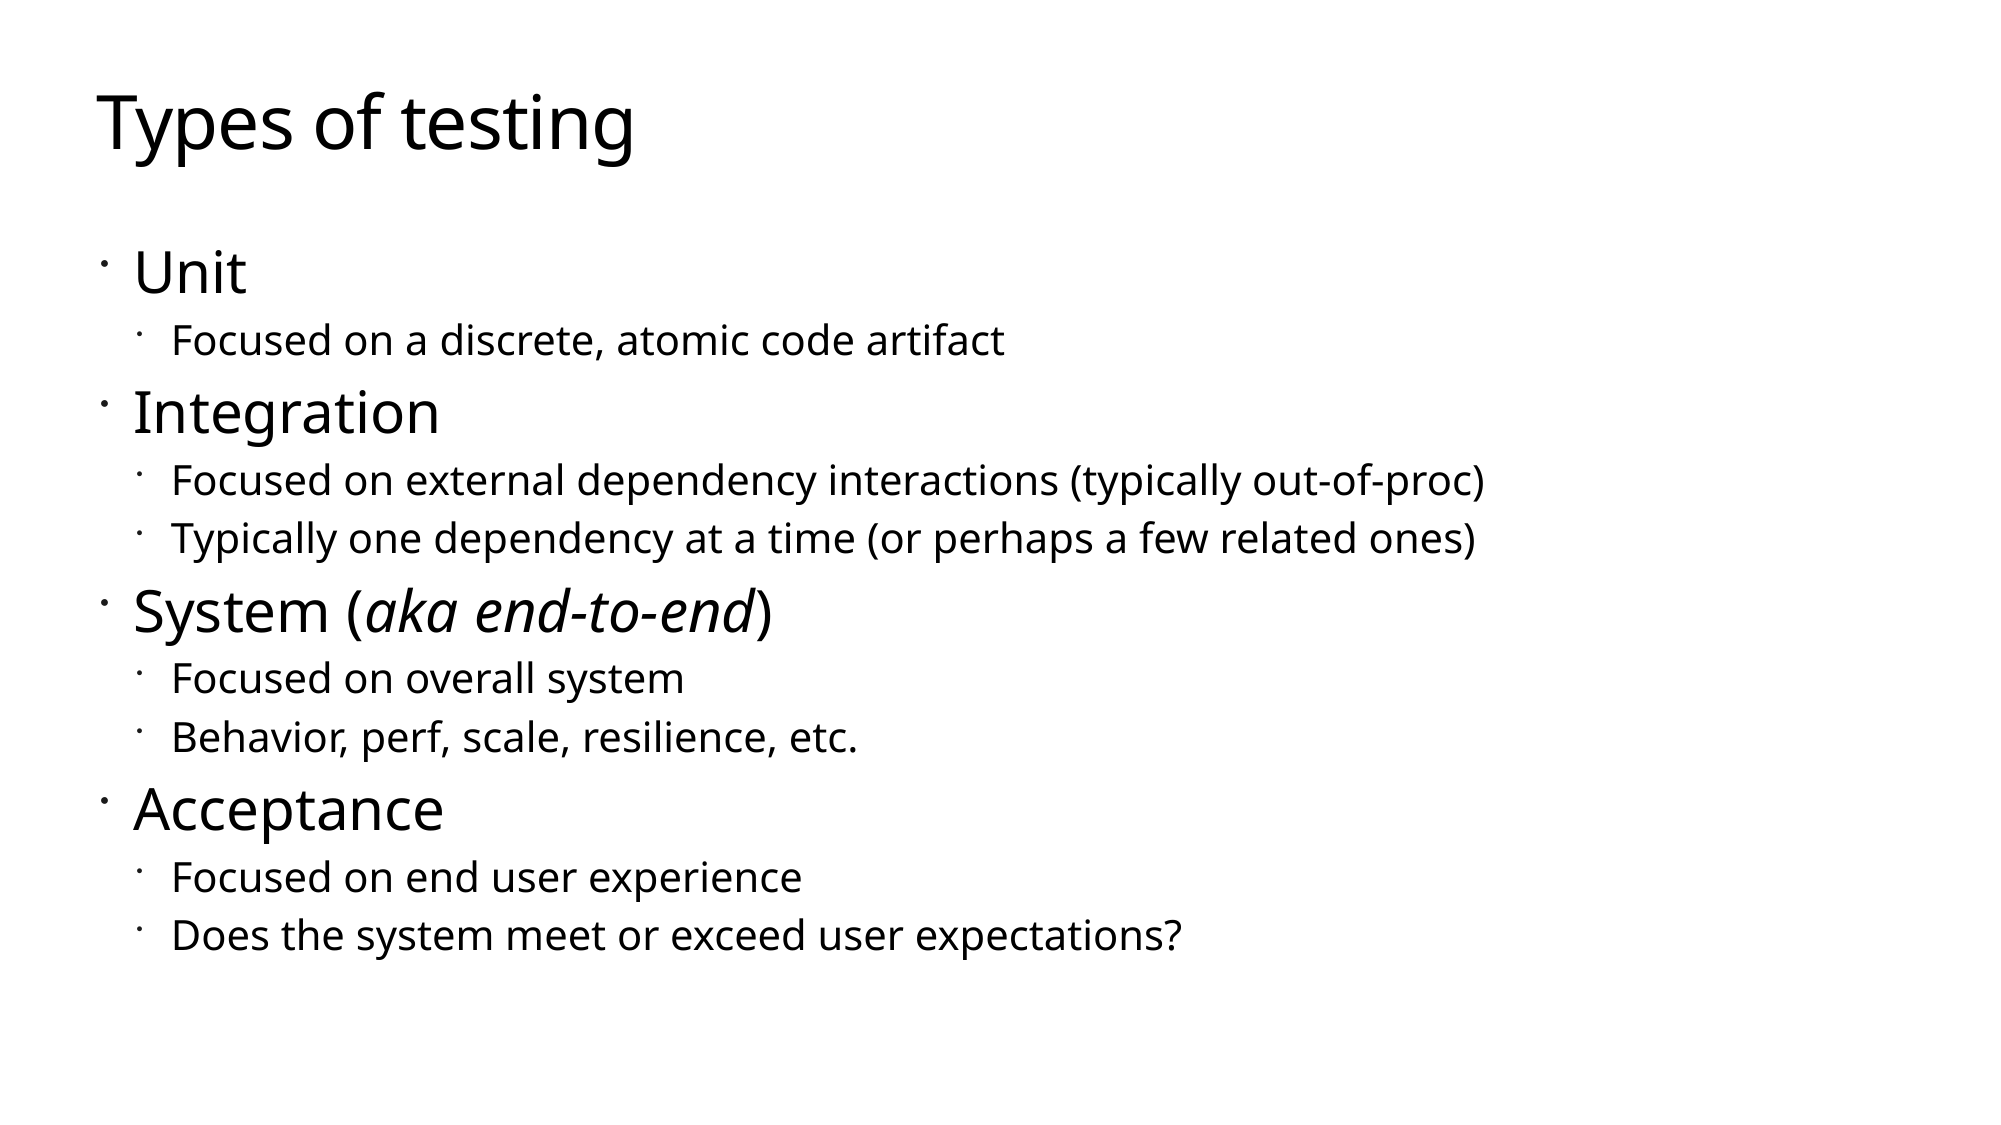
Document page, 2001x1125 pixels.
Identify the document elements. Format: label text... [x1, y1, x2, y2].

title Types of testing [96, 75, 1904, 166]
list Unit Focused on a discrete, atomic code artifact Integration Focused on external dependency interactions (typically out-of-proc) Typically one dependency at a time (or perhaps a few related ones) System (aka end-to-end) Focused on overall system Behavior, perf, scale, resilience, etc. Acceptance Focused on end user experience Does the system meet or exceed user expectations? [95, 235, 1904, 985]
